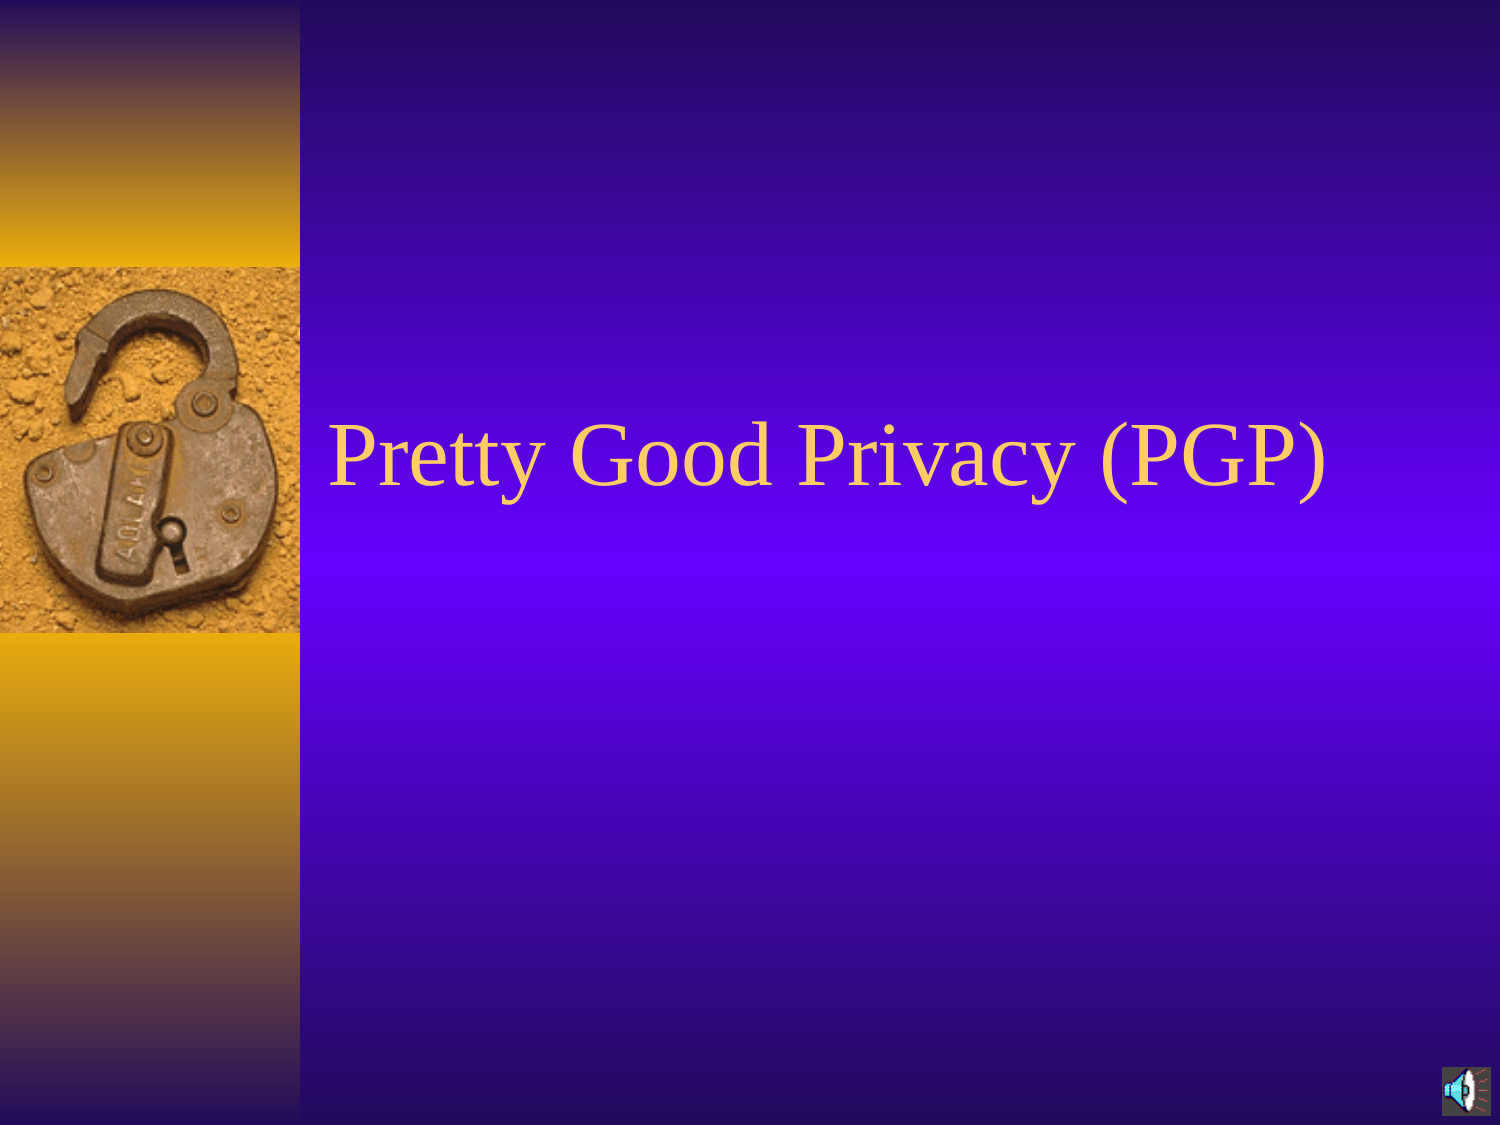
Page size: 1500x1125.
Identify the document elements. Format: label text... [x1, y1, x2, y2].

title Pretty Good Privacy (PGP) [312, 275, 1450, 623]
picture [0, 267, 300, 633]
picture [1441, 1066, 1492, 1117]
